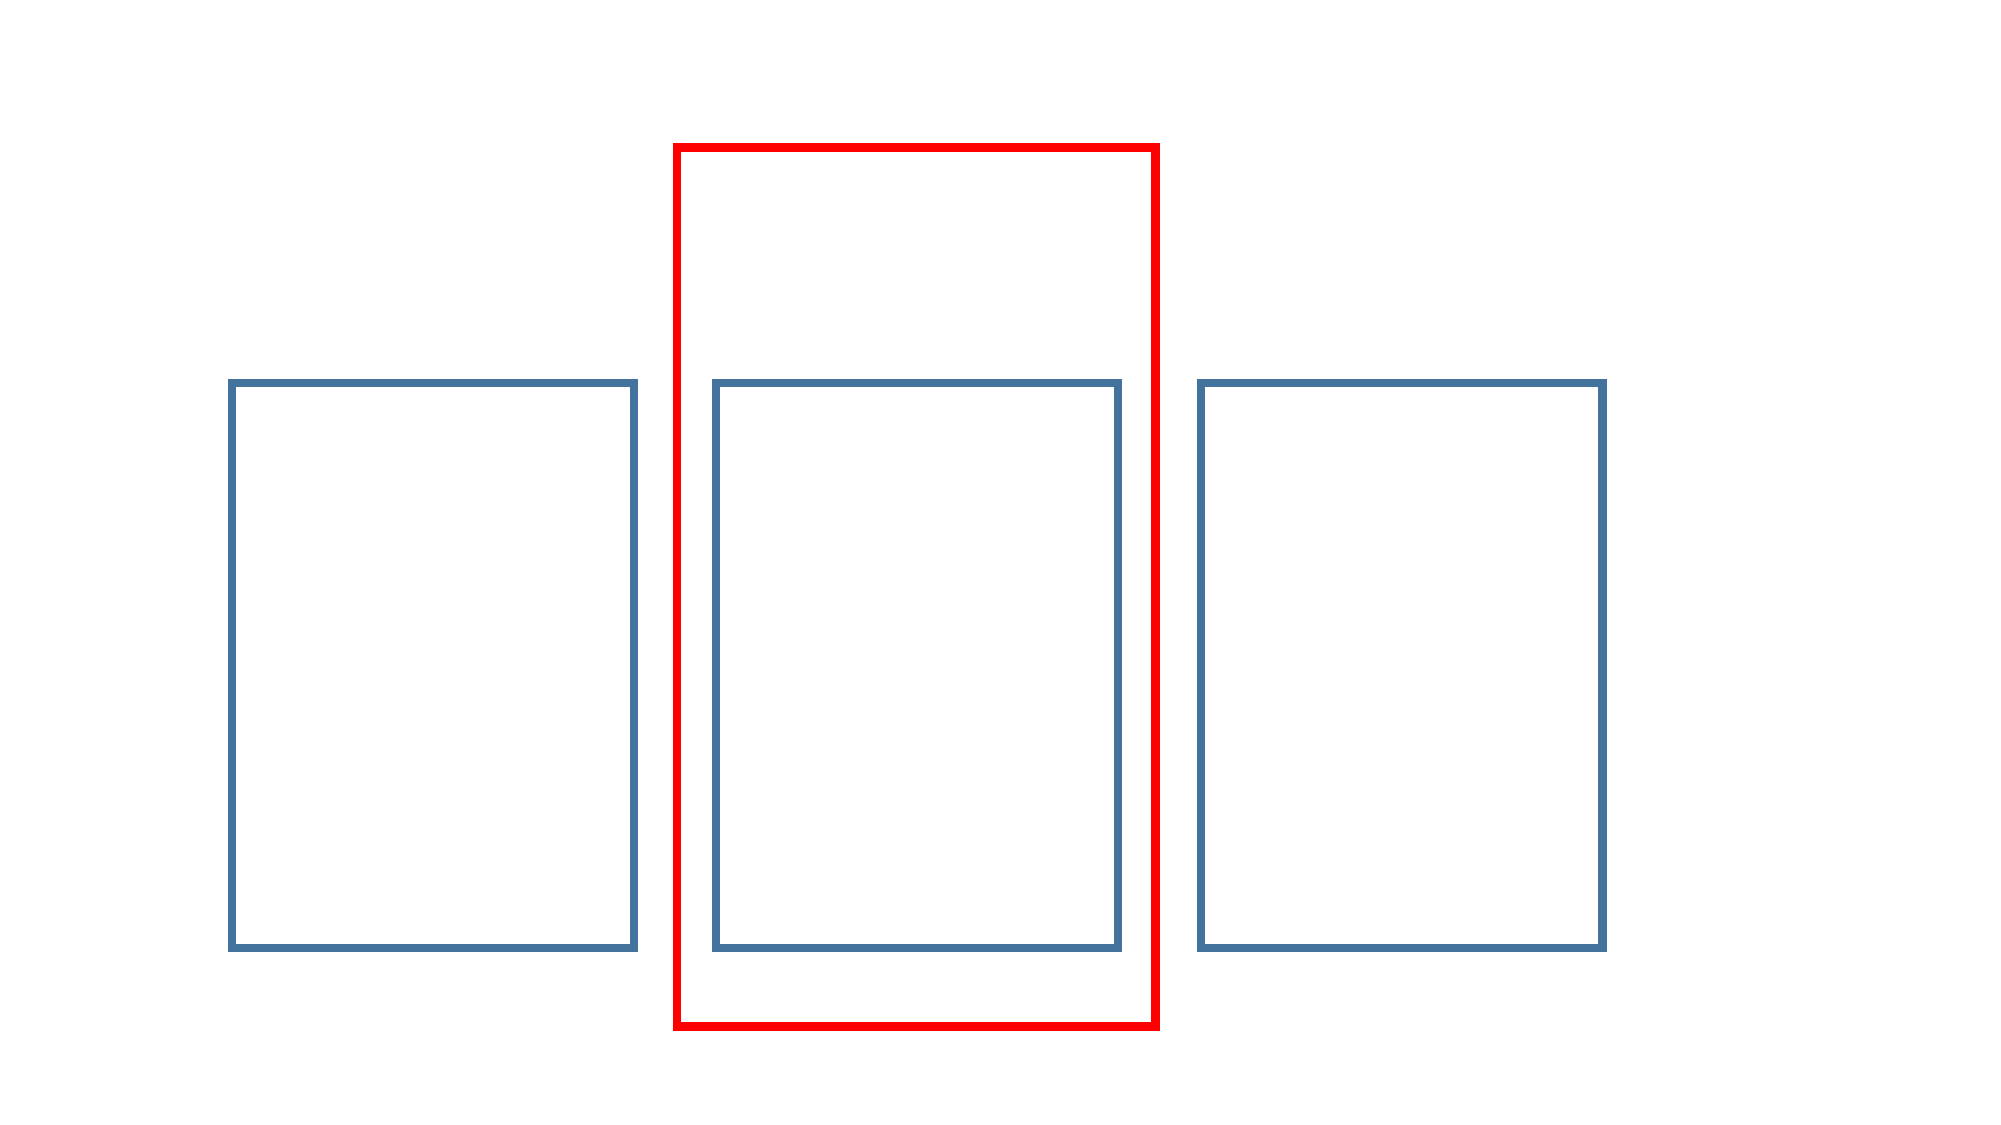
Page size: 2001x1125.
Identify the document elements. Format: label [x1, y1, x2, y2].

text_box [1200, 382, 1604, 949]
text_box [676, 146, 1157, 1027]
text_box [231, 382, 635, 949]
